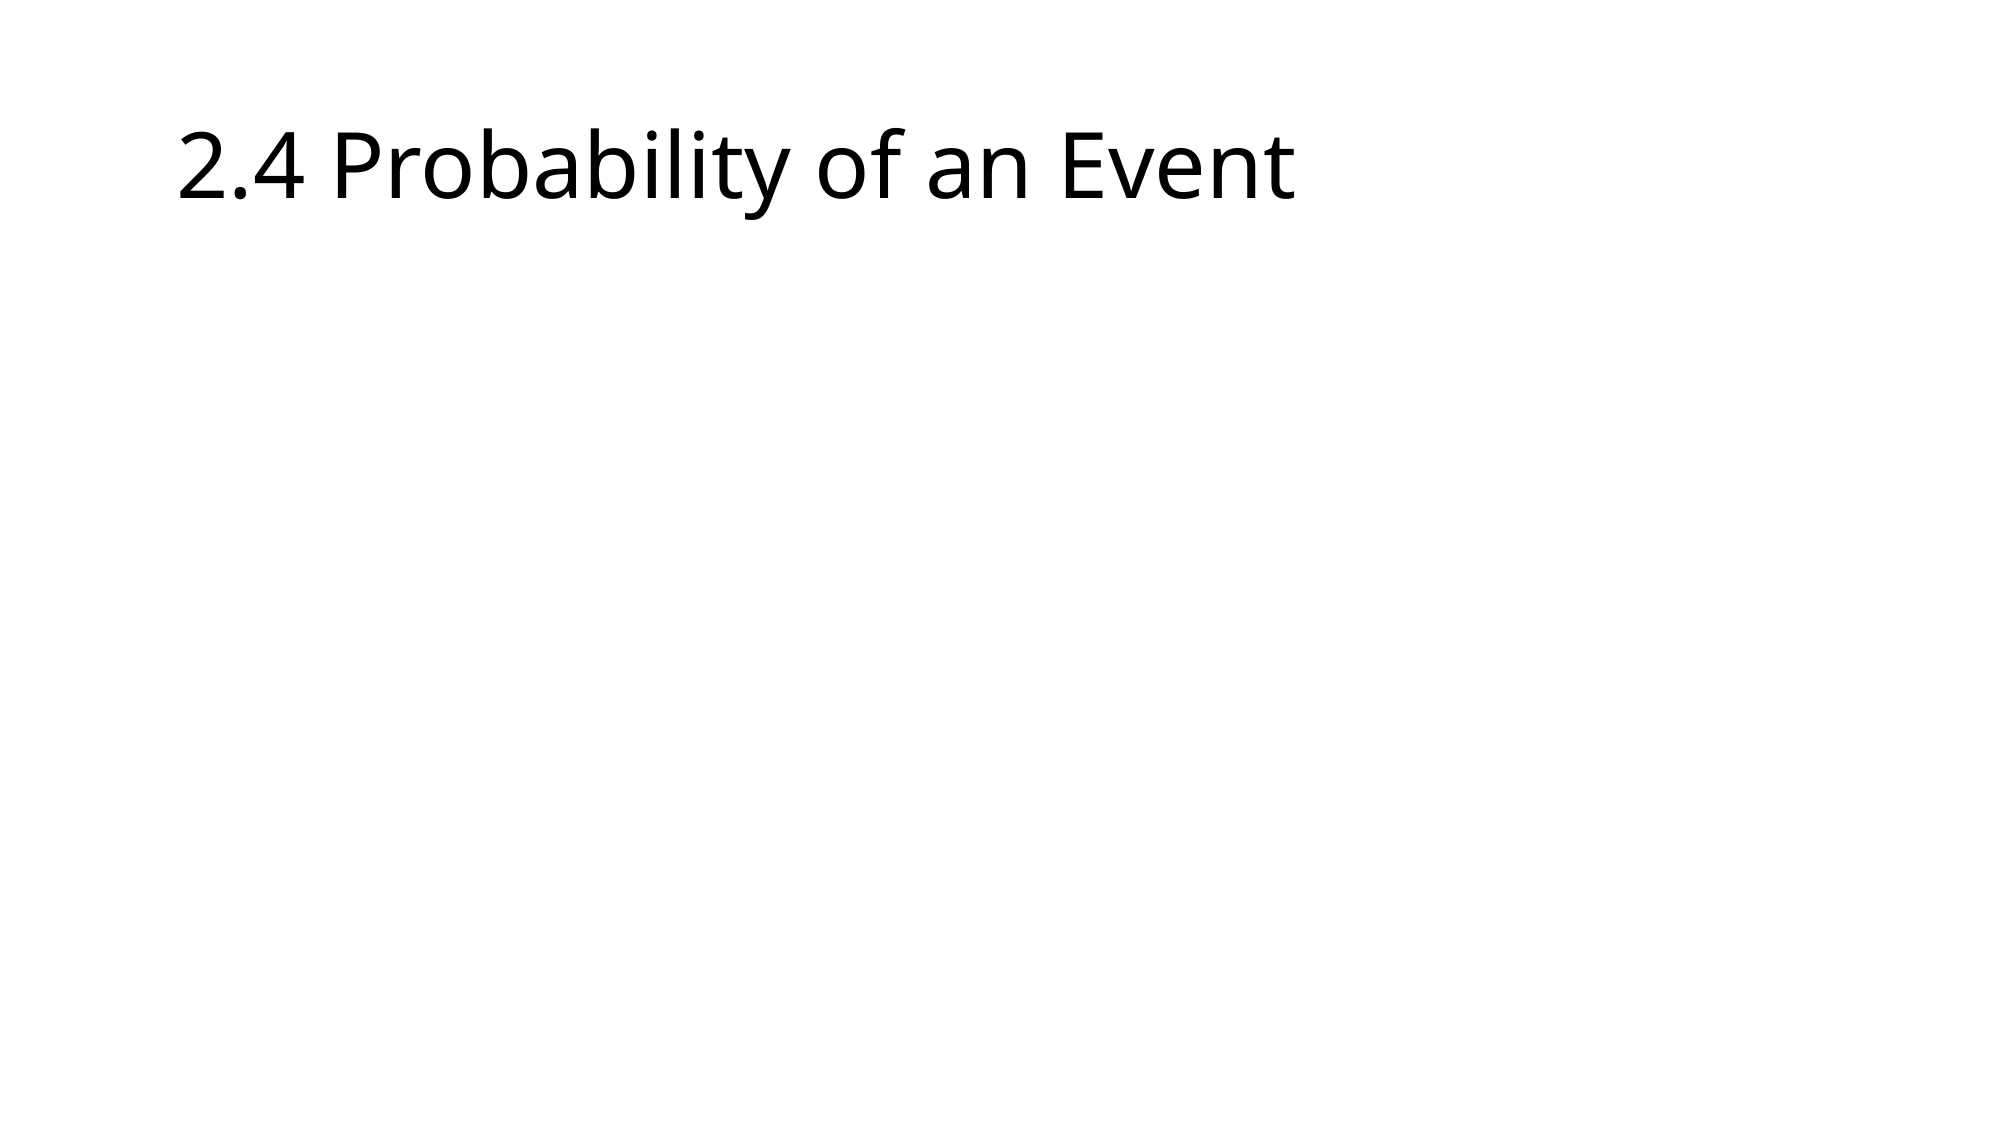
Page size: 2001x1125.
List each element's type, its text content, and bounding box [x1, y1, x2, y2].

title 2.4 Probability of an Event [137, 59, 1863, 278]
